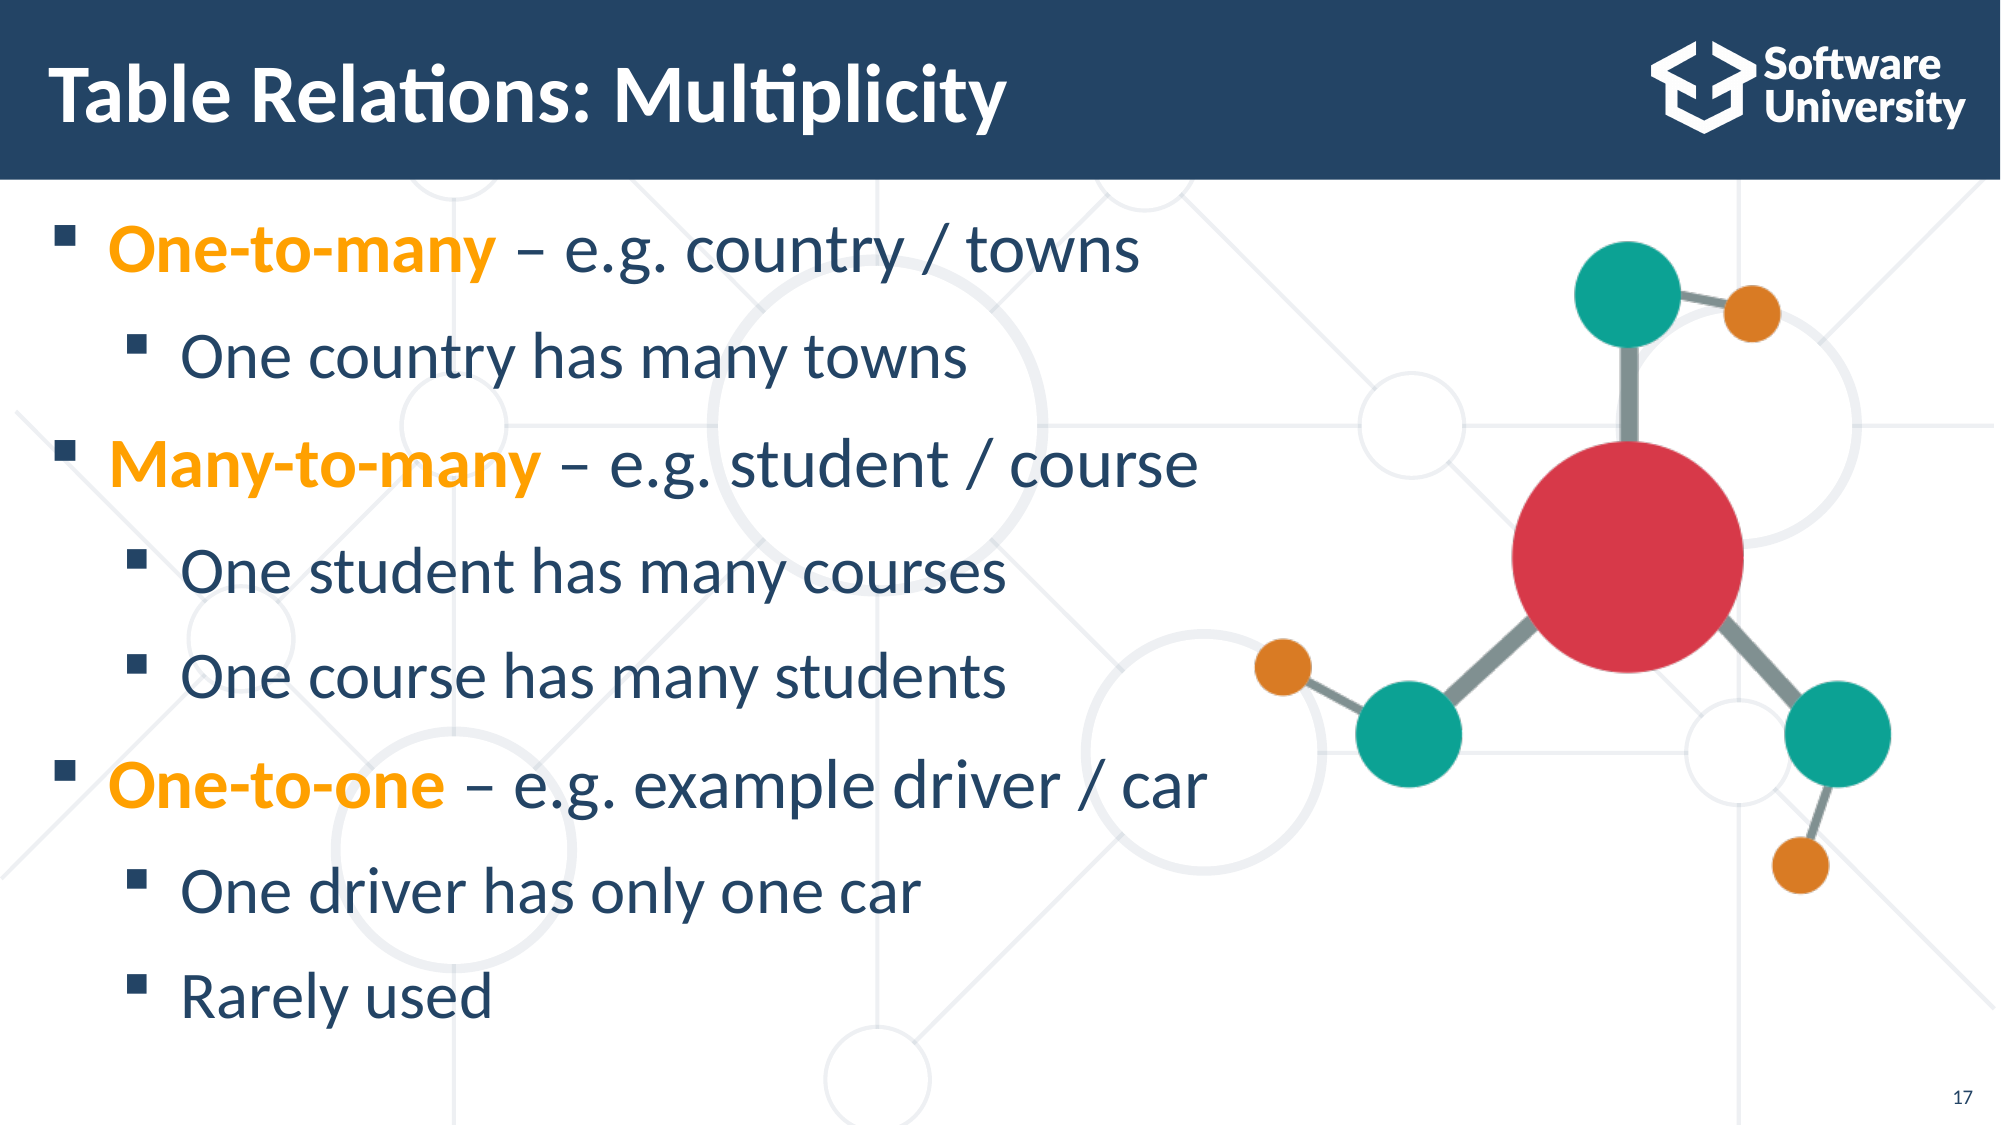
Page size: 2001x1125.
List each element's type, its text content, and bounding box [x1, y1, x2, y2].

title Table Relations: Multiplicity [31, 16, 1625, 162]
slide_number 17 [1927, 1067, 1989, 1117]
list One-to-many – e.g. country / towns One country has many towns Many-to-many – e.g. student / course One student has many courses One course has many students One-to-one – e.g. example driver / car One driver has only one car Rarely used [31, 196, 1970, 1104]
picture [1651, 41, 1966, 134]
picture [1203, 195, 1952, 943]
